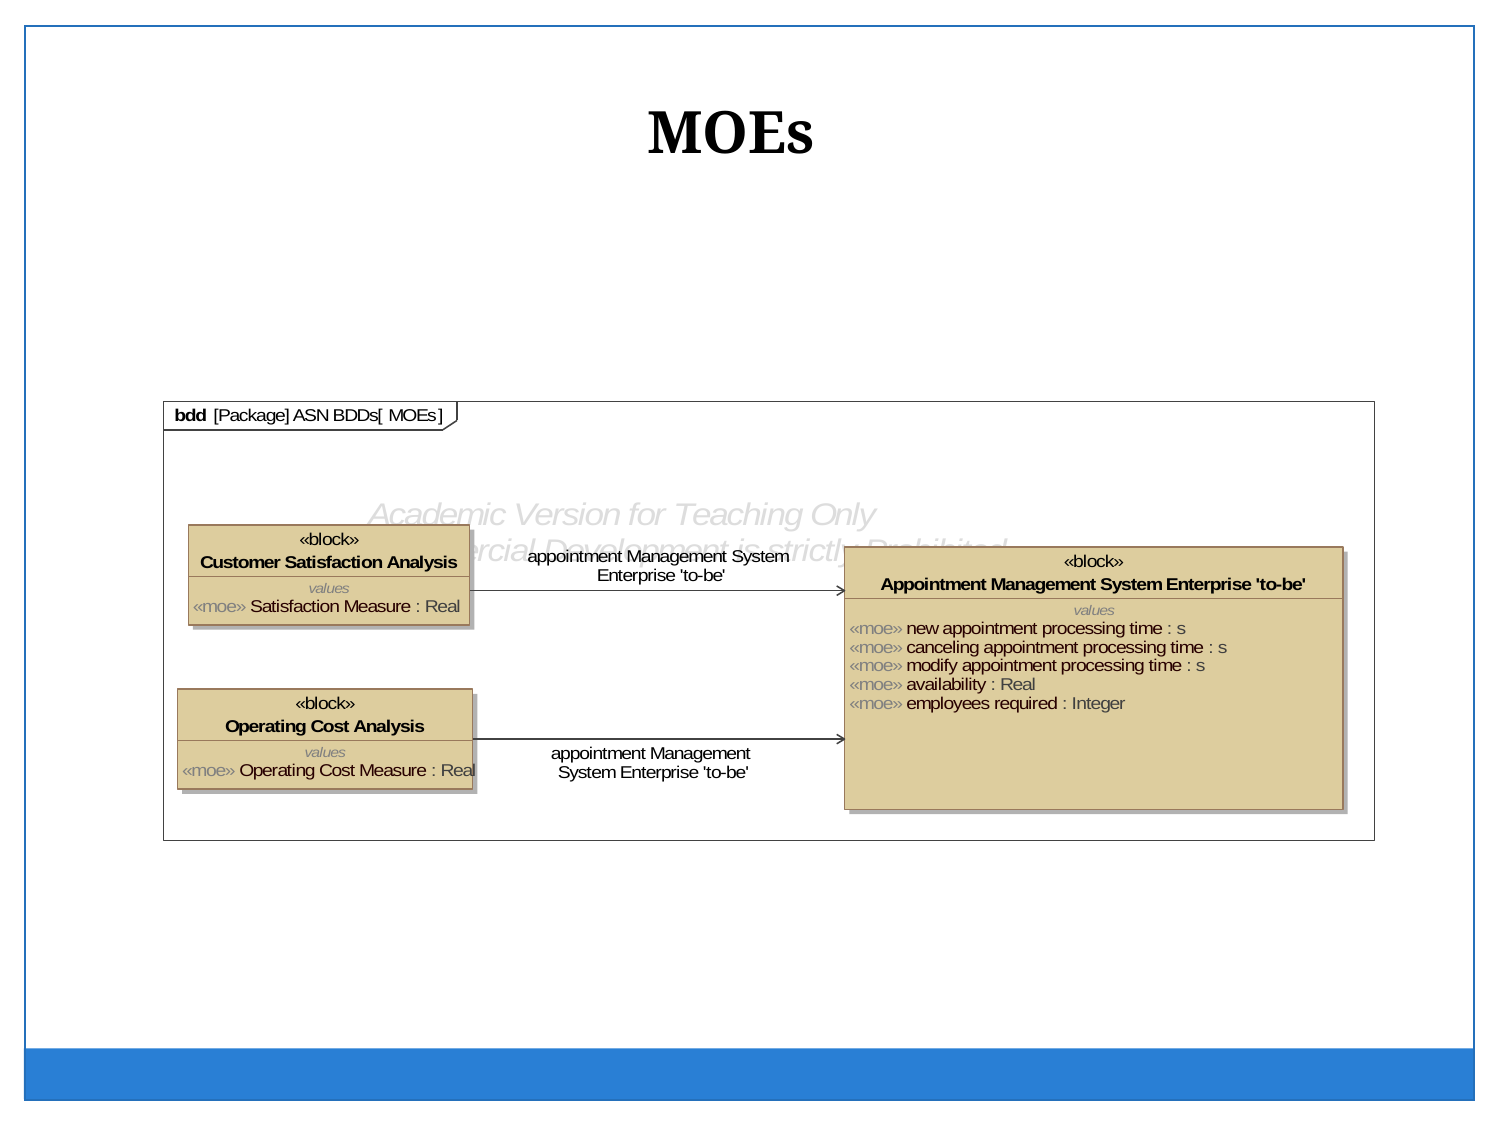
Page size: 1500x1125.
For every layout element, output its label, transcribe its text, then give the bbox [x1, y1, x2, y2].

picture [155, 393, 1383, 849]
text_box MOEs [362, 87, 1100, 173]
text_box [124, 237, 1413, 613]
